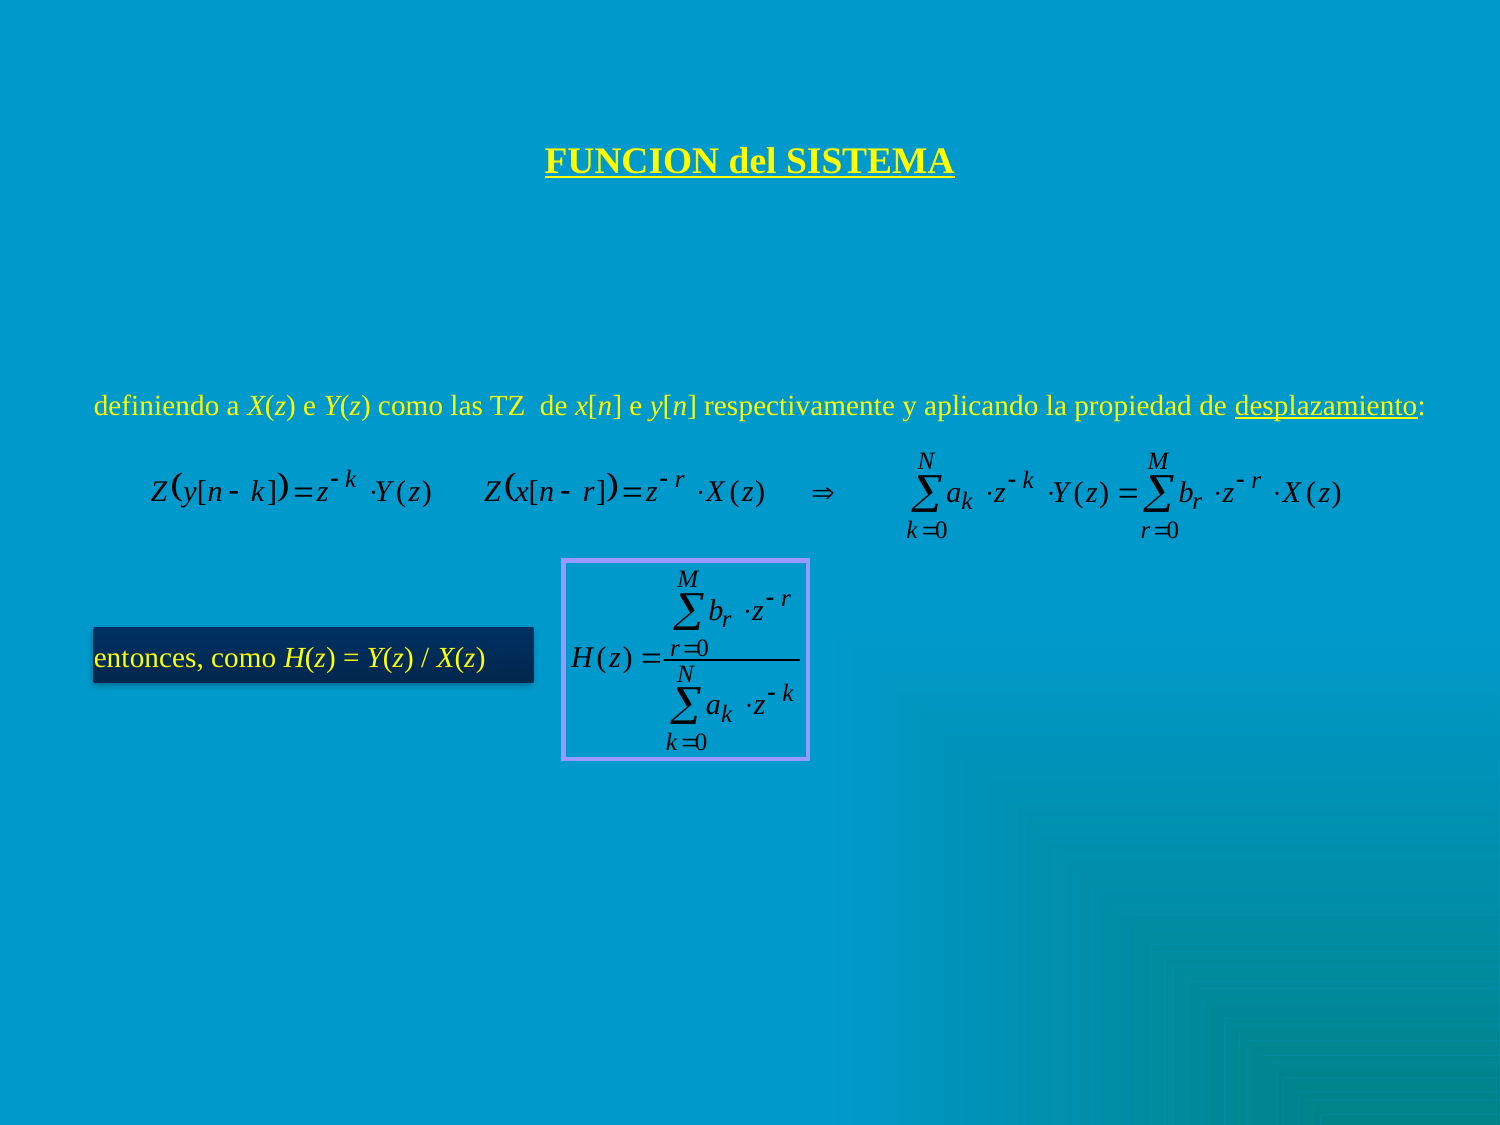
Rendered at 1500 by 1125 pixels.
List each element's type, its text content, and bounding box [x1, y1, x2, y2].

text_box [93, 386, 1449, 545]
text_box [93, 562, 807, 758]
text_box FUNCION del SISTEMA [529, 128, 970, 189]
